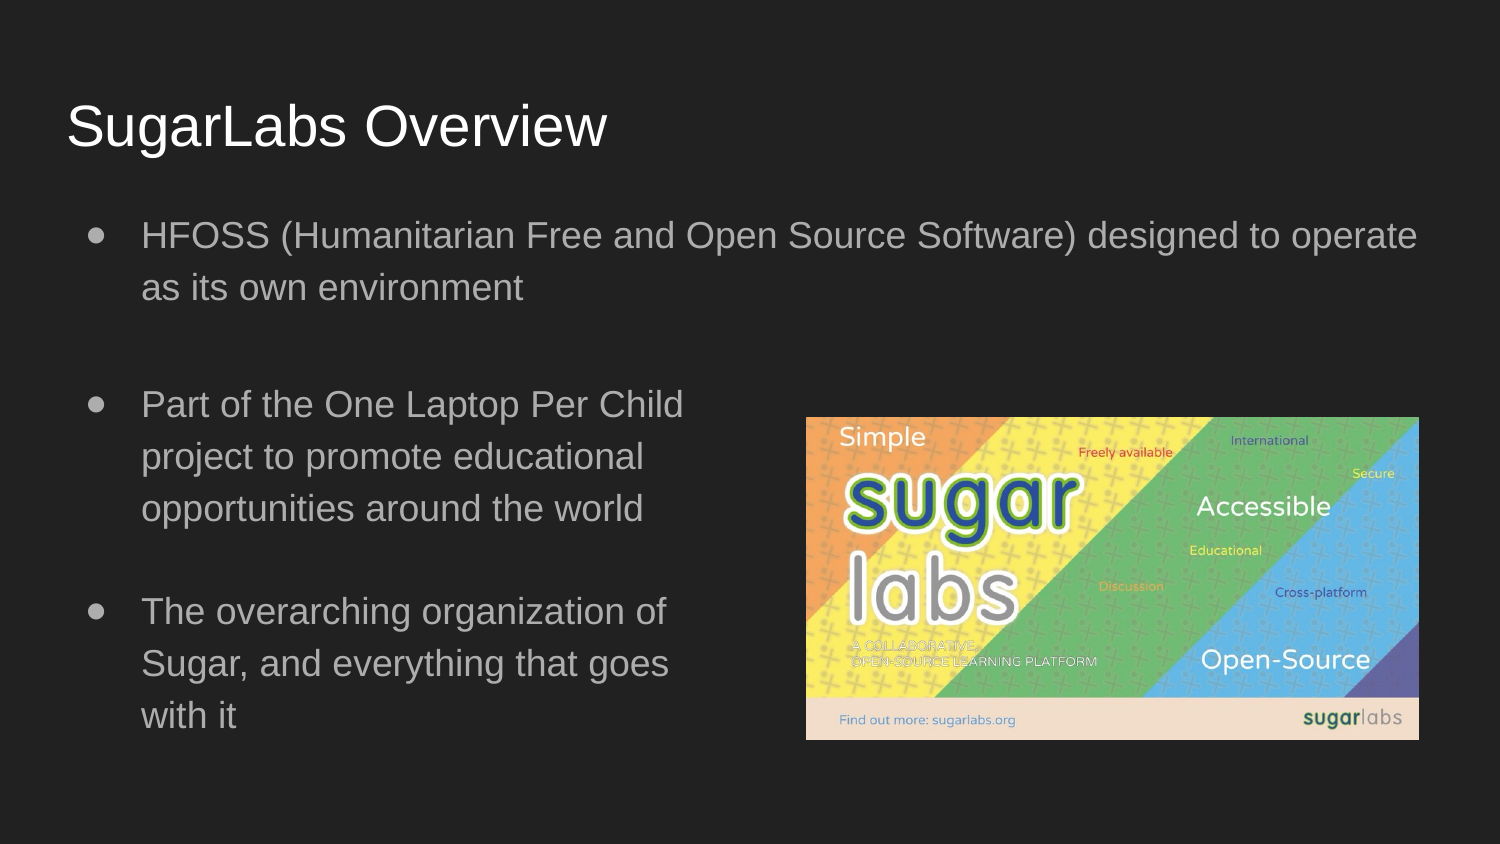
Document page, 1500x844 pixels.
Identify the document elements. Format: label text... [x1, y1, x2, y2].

list HFOSS (Humanitarian Free and Open Source Software) designed to operate as its own environment [51, 189, 1481, 366]
text_box Part of the One Laptop Per Child project to promote educational opportunities around the world The overarching organization of Sugar, and everything that goes with it [51, 358, 750, 799]
picture [806, 417, 1419, 740]
title SugarLabs Overview [51, 72, 1449, 167]
